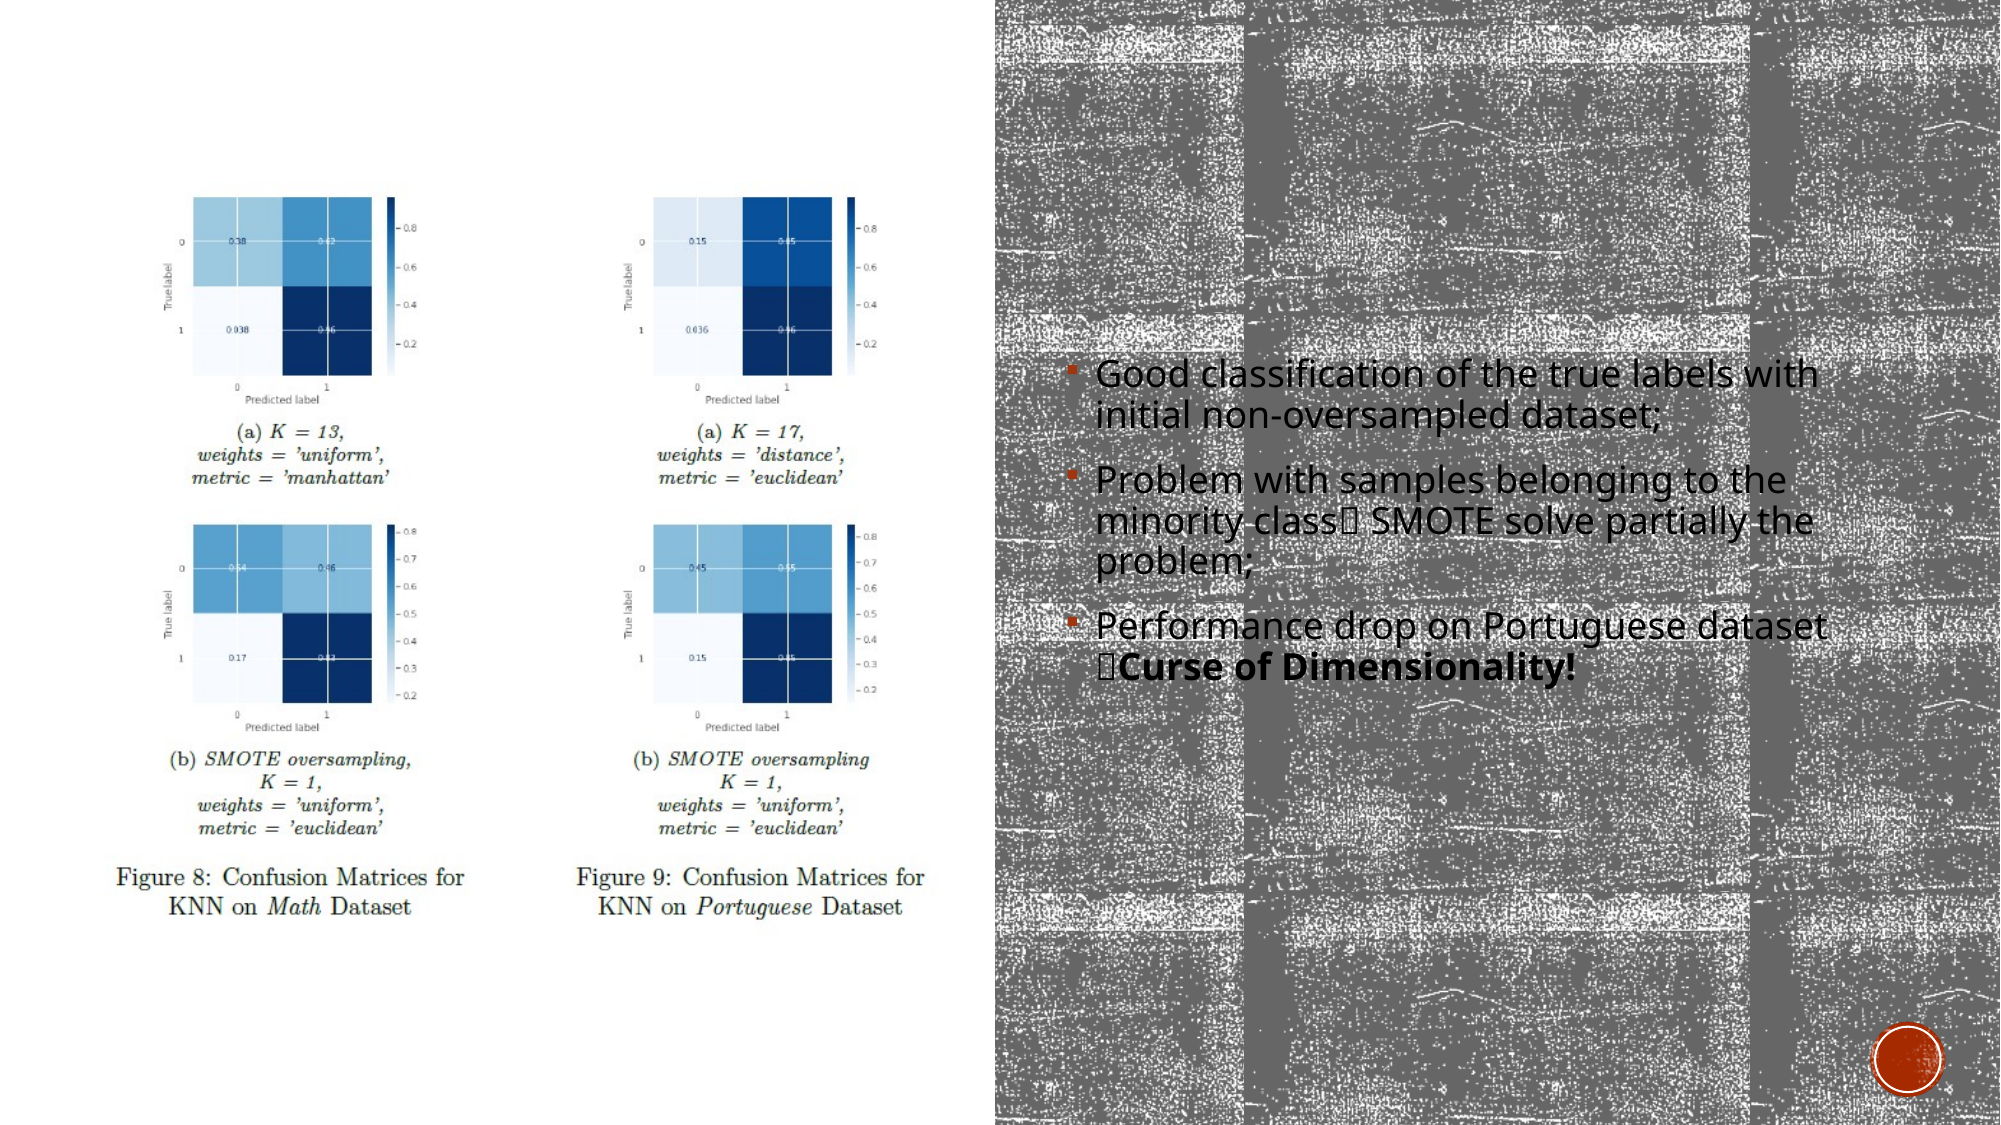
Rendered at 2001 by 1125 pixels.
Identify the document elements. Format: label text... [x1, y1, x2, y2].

picture [103, 182, 943, 944]
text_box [1872, 1024, 1944, 1096]
text_box [994, 0, 2000, 1125]
list Good classification of the true labels with initial non-oversampled dataset; Problem with samples belonging to the minority class SMOTE solve partially the problem; Performance drop on Portuguese dataset Curse of Dimensionality! [1050, 348, 1920, 1013]
